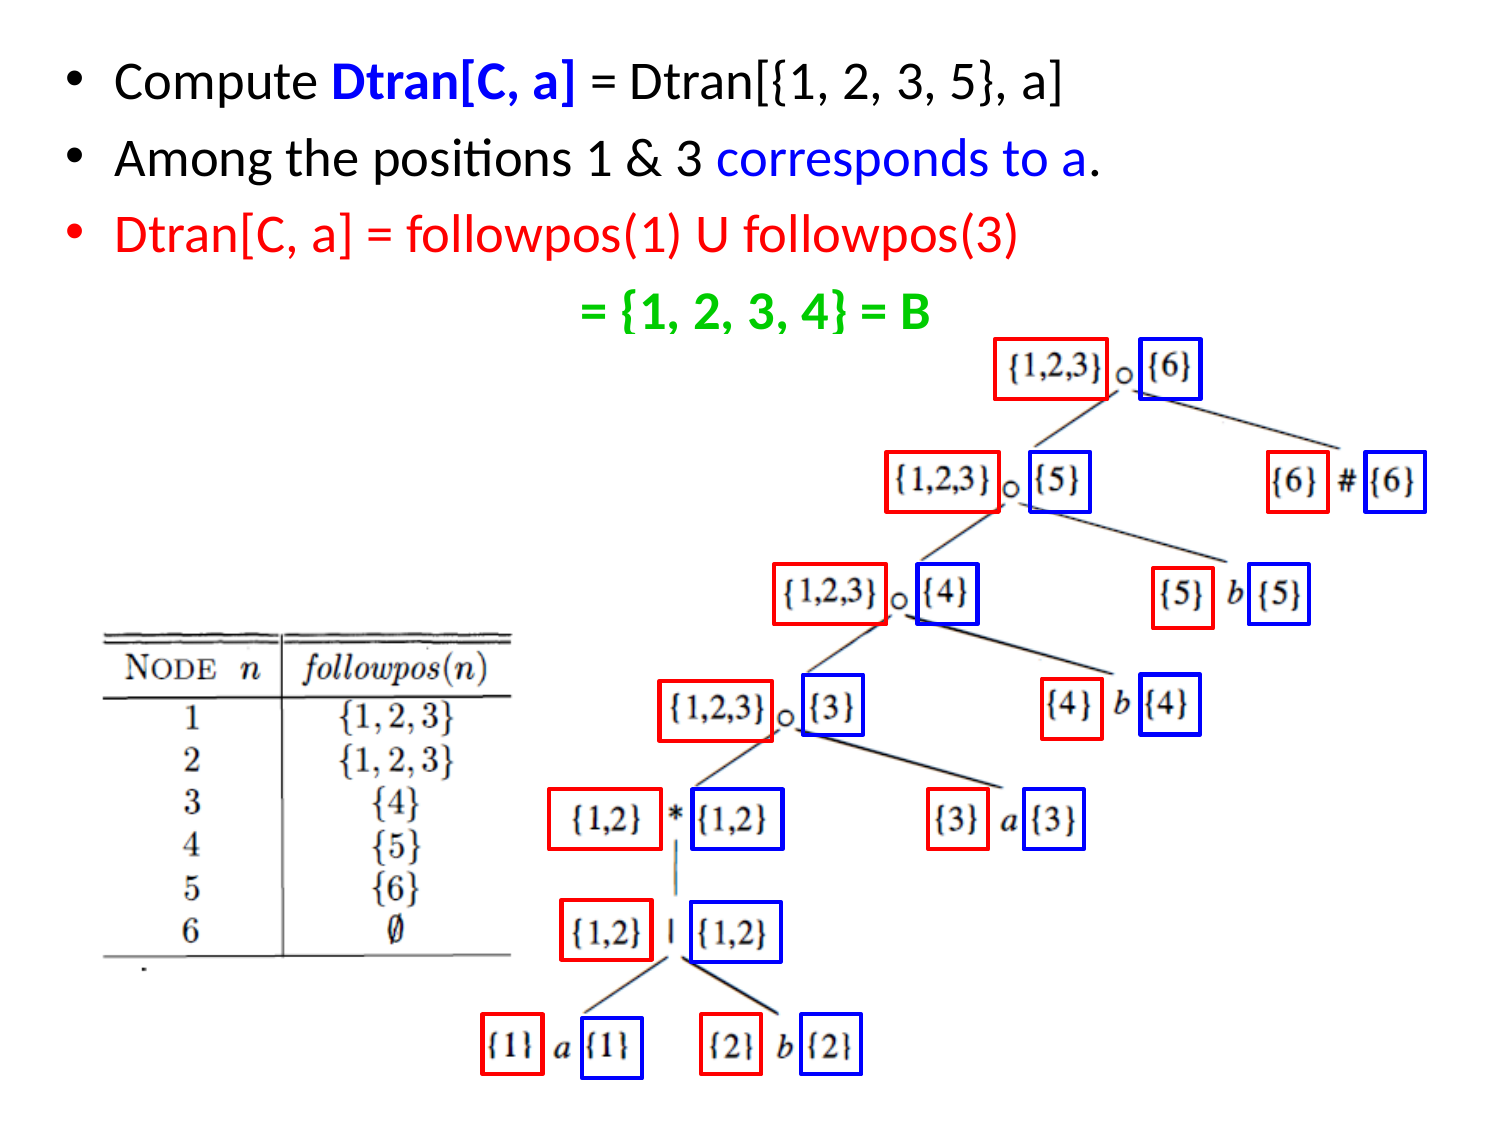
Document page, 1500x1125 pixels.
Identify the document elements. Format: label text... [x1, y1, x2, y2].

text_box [49, 334, 1434, 1081]
list Compute Dtran[C, a] = Dtran[{1, 2, 3, 5}, a] Among the positions 1 & 3 corresponds to a. Dtran[C, a] = followpos(1) U followpos(3) = {1, 2, 3, 4} = B [50, 37, 1463, 350]
